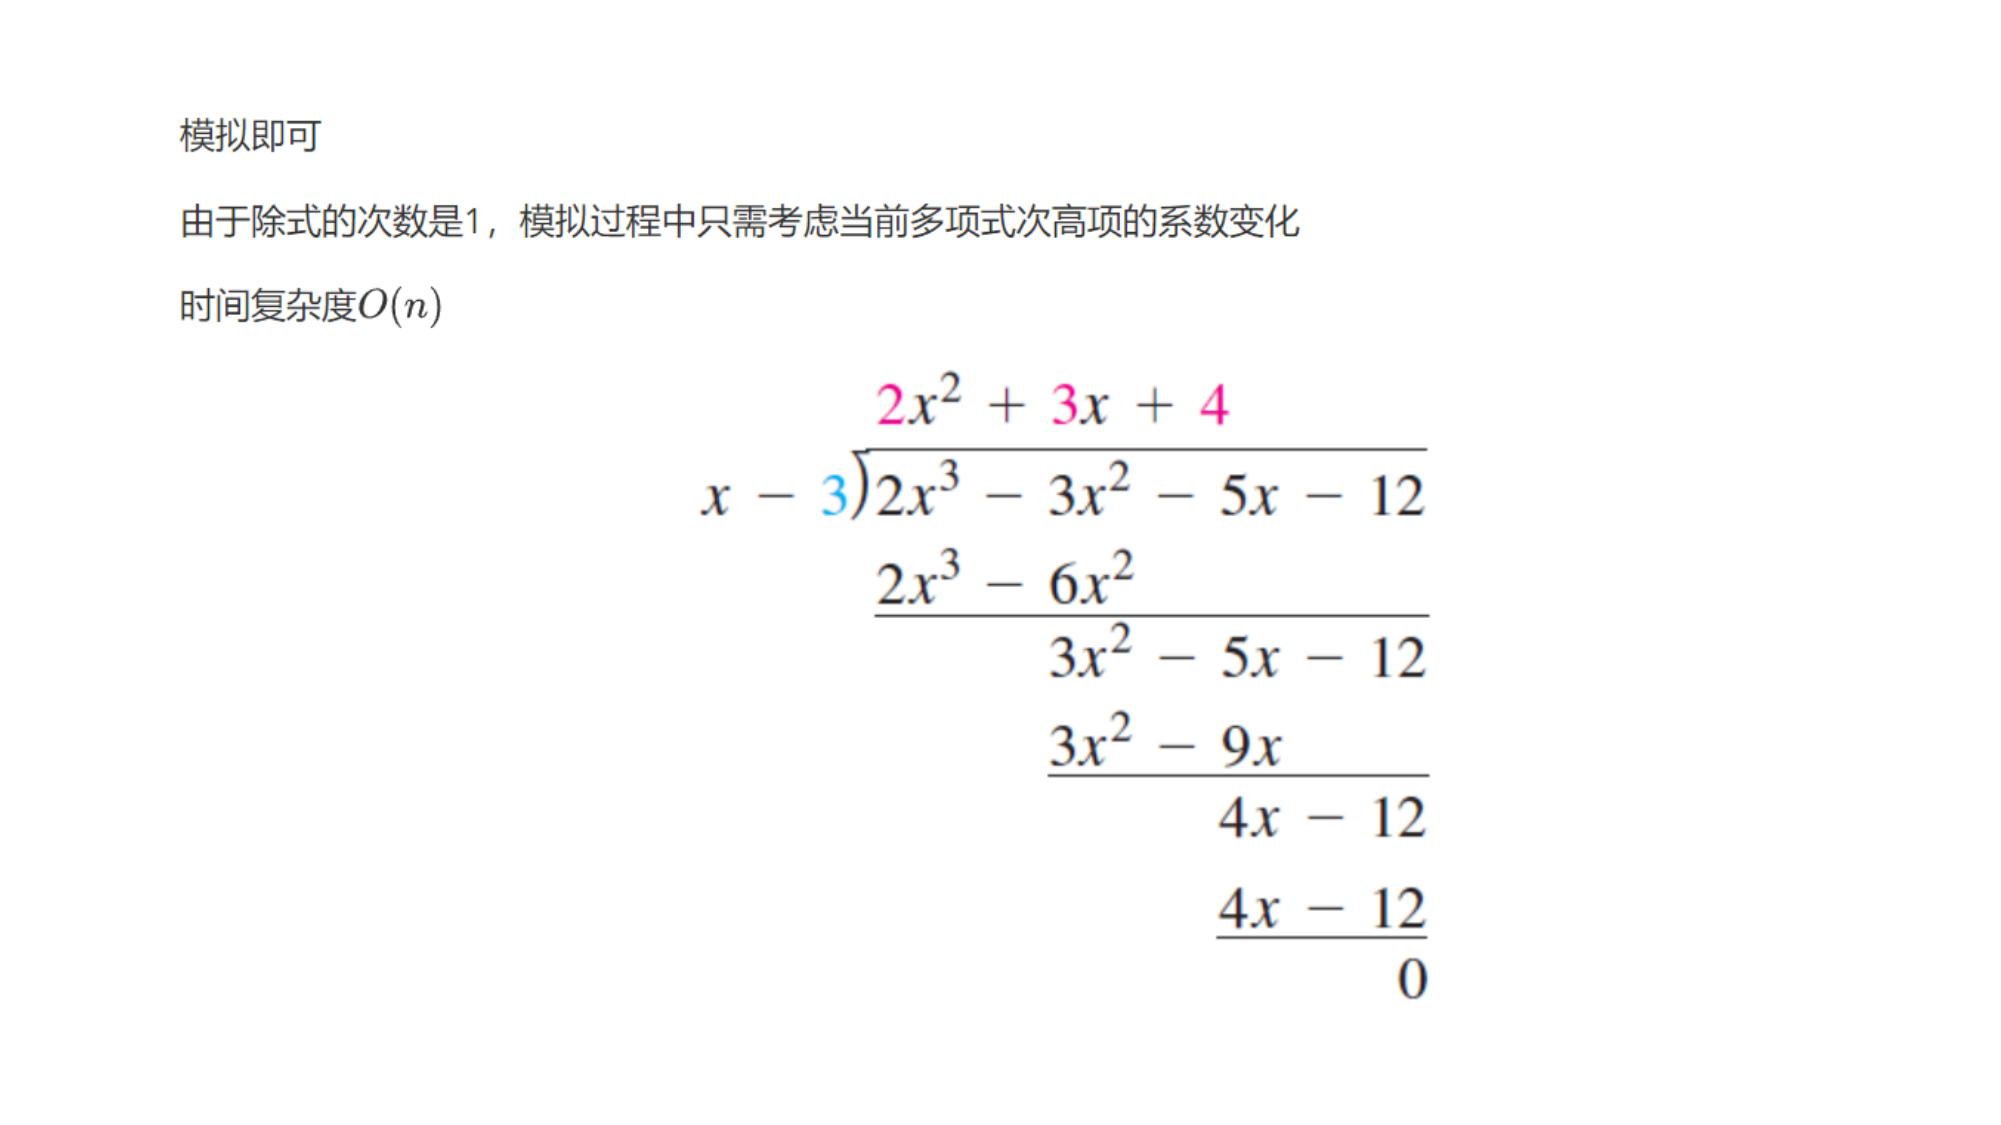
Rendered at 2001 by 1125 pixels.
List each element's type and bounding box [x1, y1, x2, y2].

picture [140, 93, 1831, 1035]
